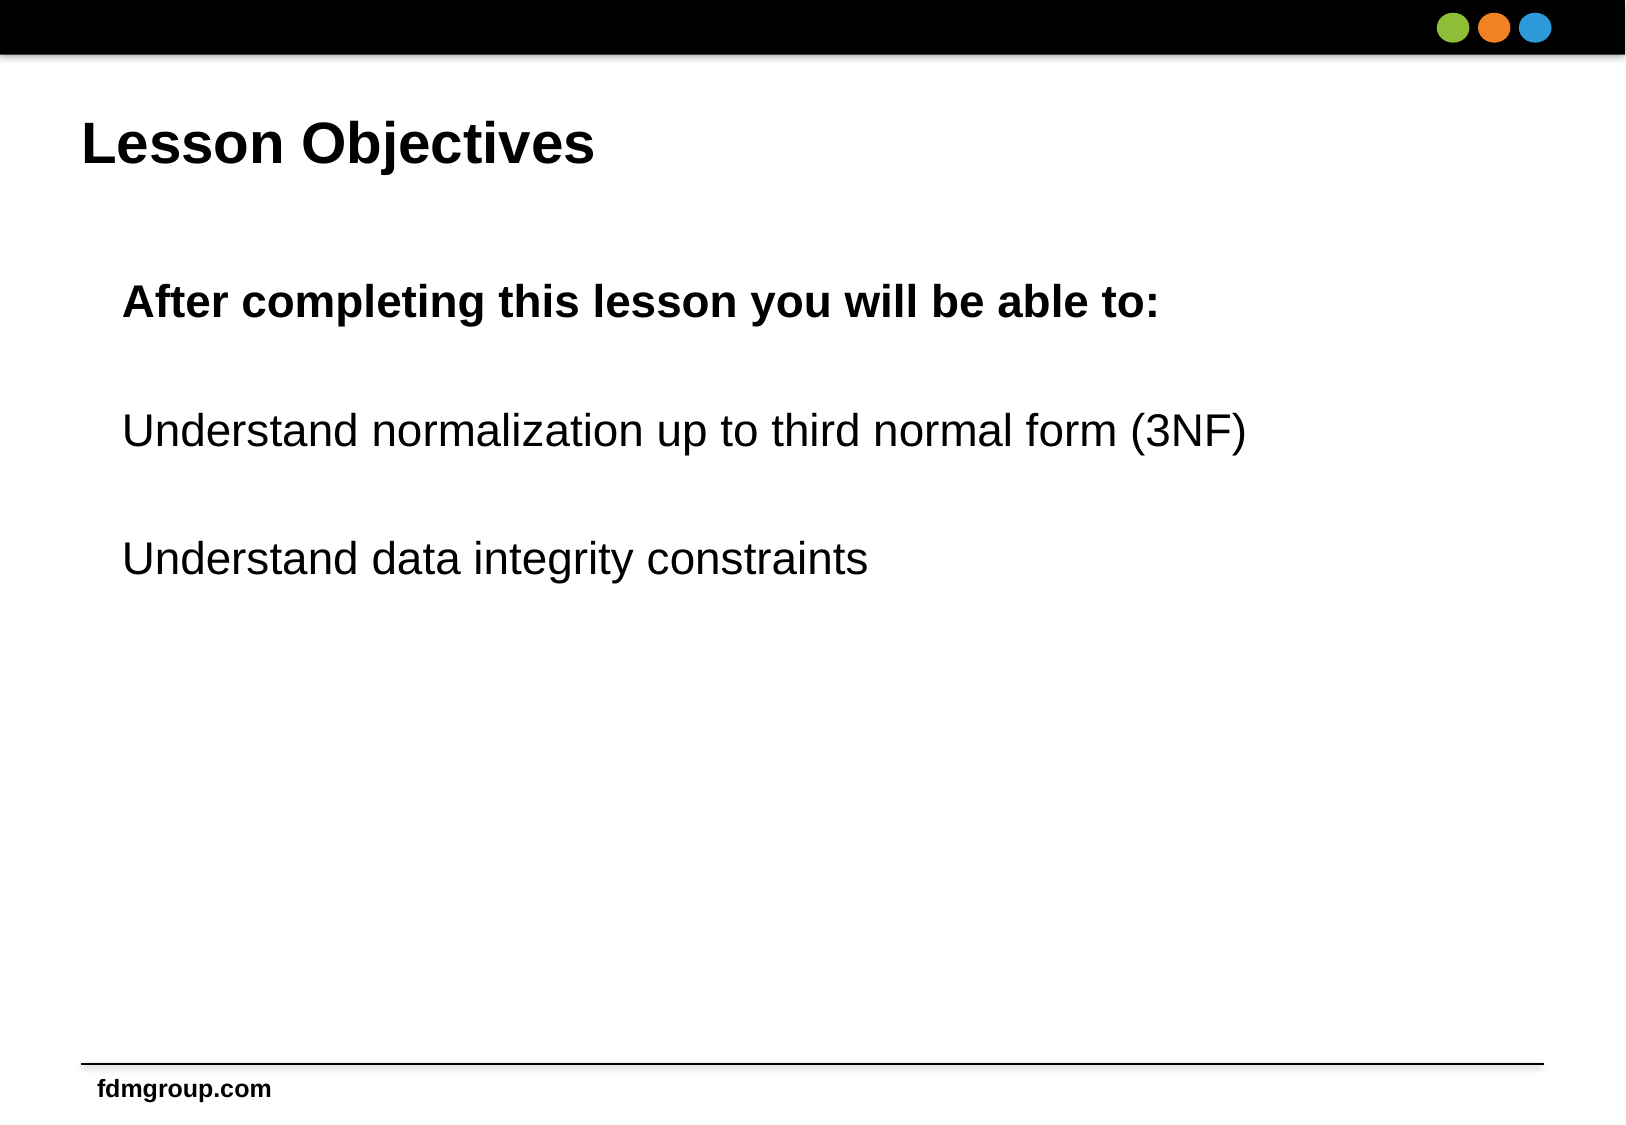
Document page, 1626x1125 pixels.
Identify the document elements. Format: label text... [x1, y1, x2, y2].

title Lesson Objectives [81, 105, 1544, 174]
list After completing this lesson you will be able to: Understand normalization up to third normal form (3NF) Understand data integrity constraints [121, 271, 1504, 1000]
